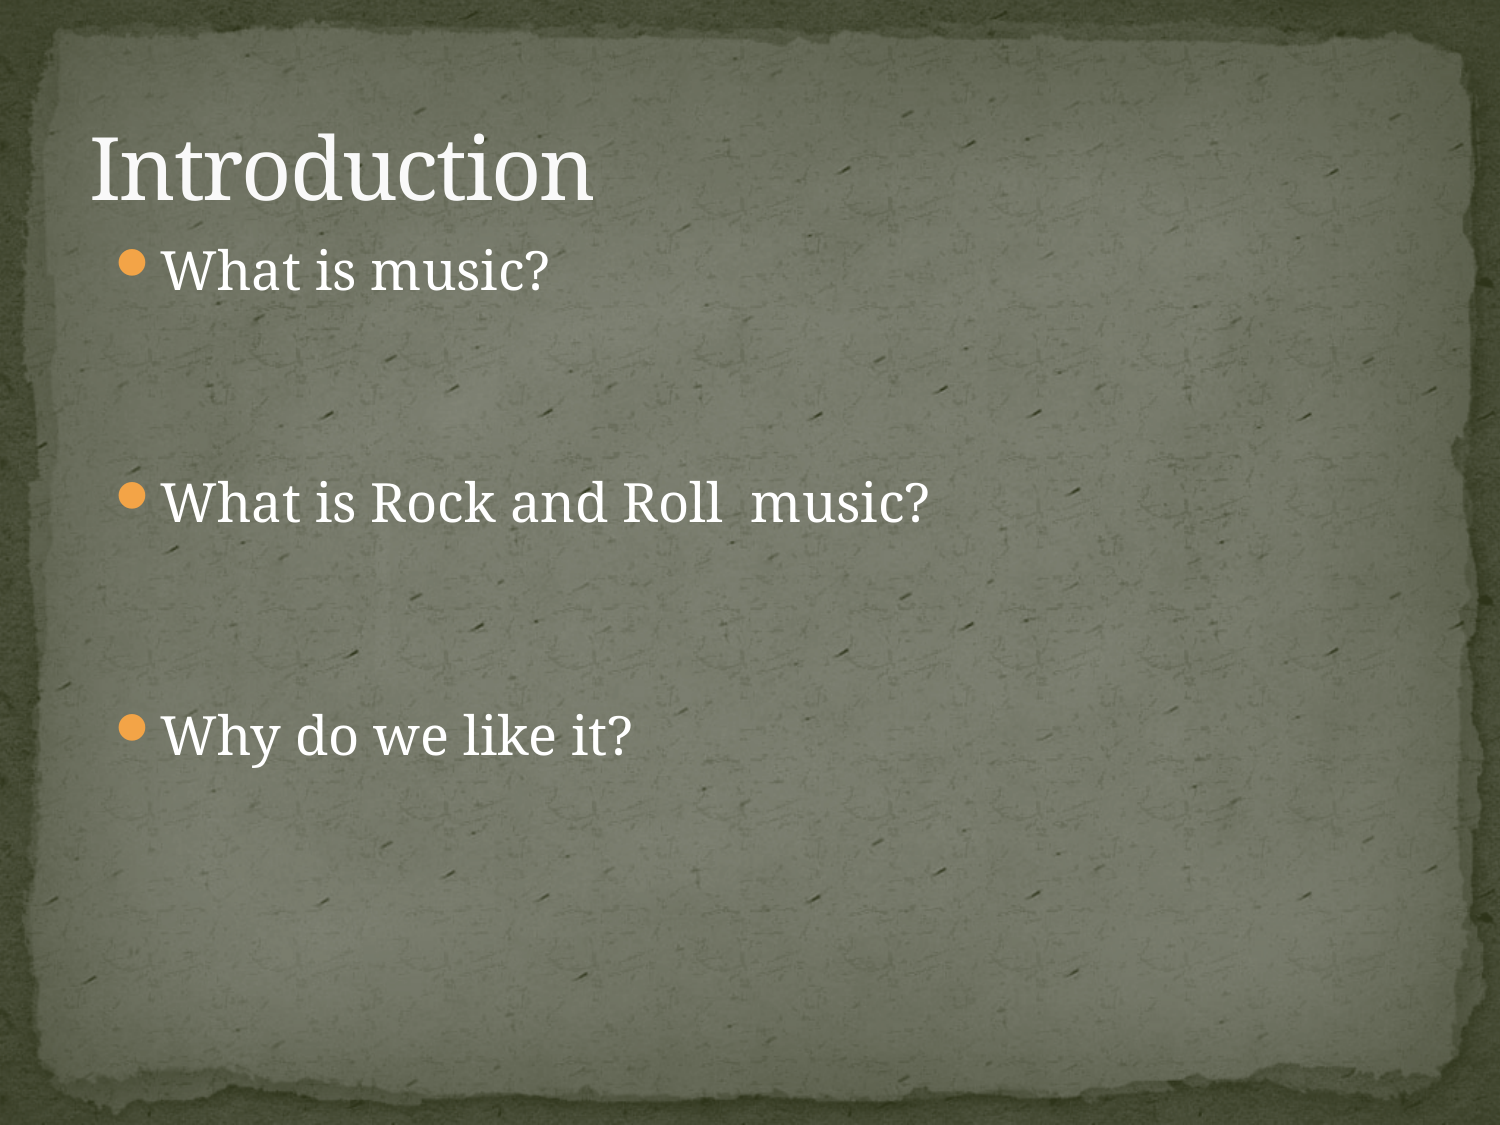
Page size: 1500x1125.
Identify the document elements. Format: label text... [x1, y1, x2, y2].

title Introduction [74, 24, 1425, 225]
list What is music? What is Rock and Roll music? Why do we like it? [99, 228, 1450, 979]
